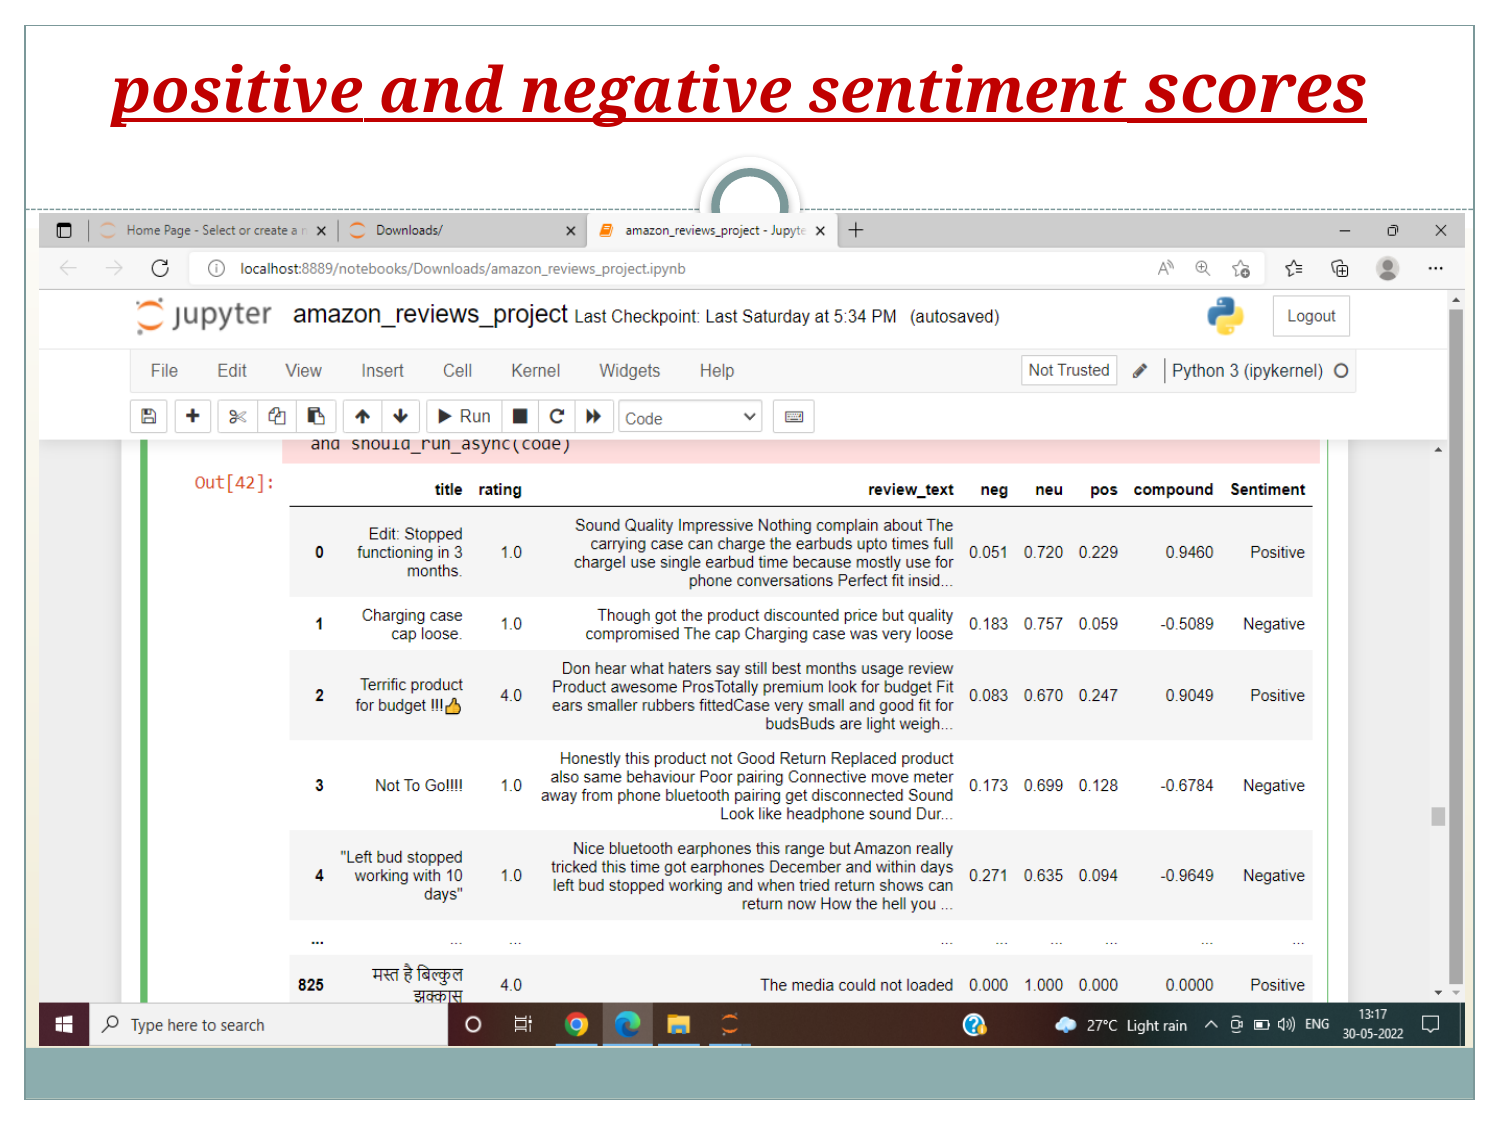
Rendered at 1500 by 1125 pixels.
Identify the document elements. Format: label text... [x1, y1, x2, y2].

picture [39, 213, 1466, 1046]
title positive and negative sentiment scores [40, 25, 1441, 134]
